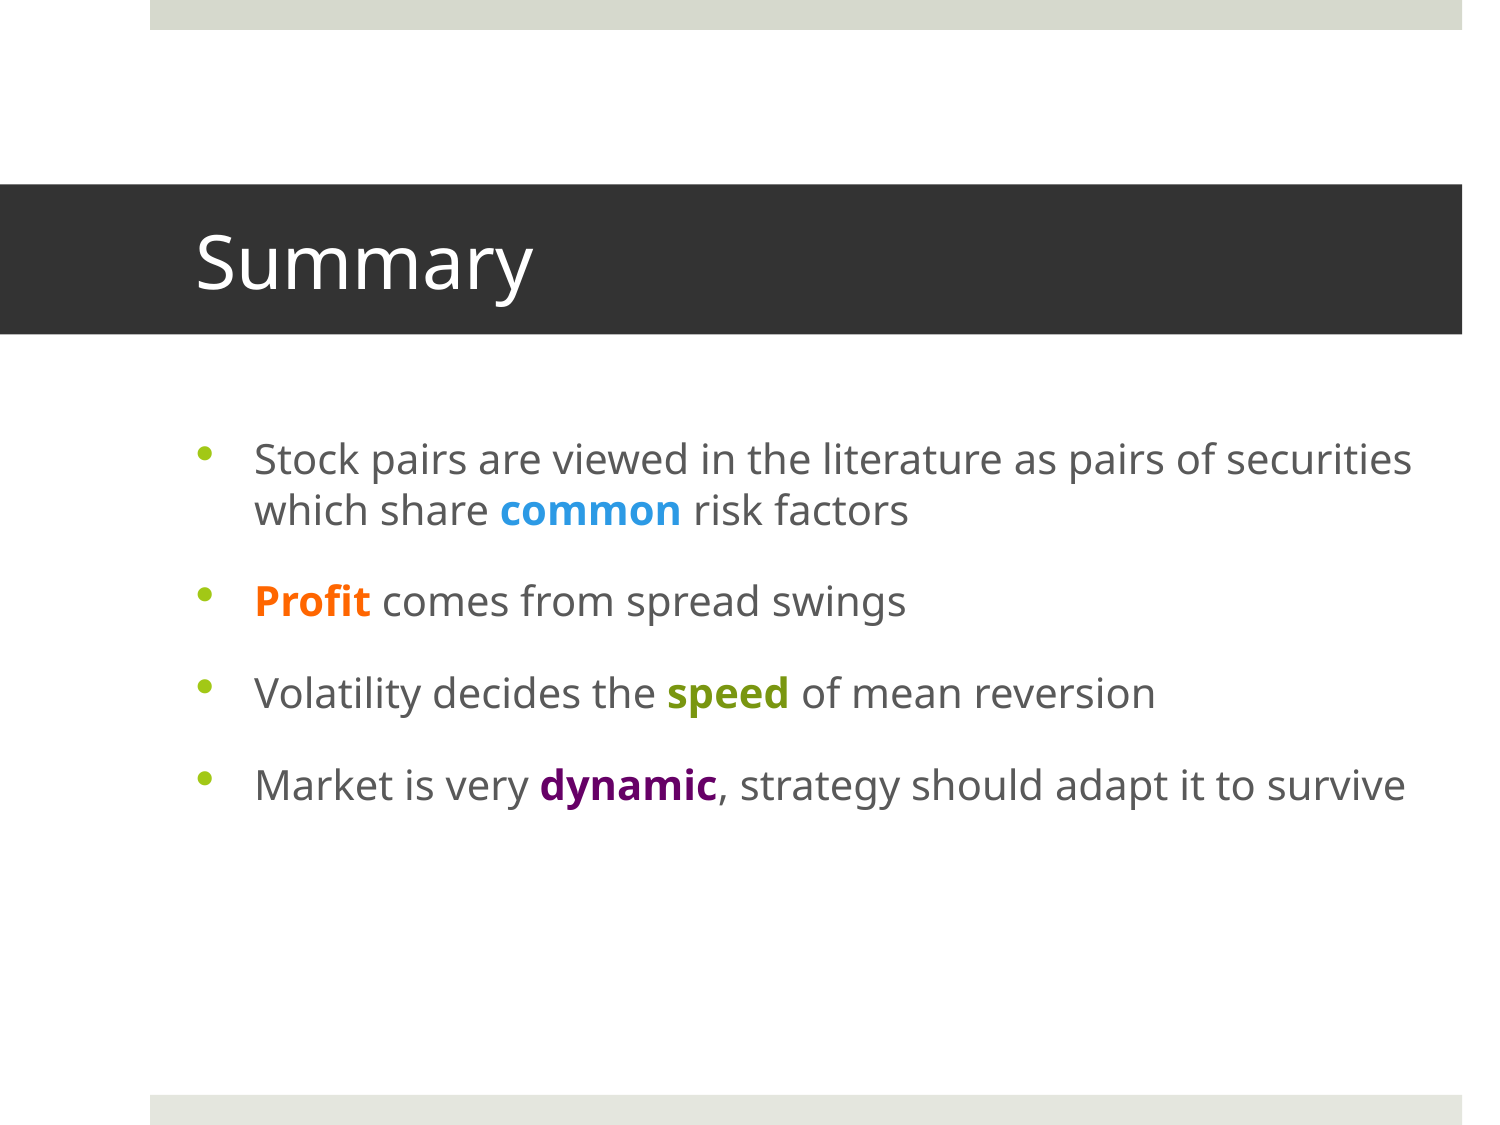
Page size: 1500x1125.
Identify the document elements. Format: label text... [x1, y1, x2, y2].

list Stock pairs are viewed in the literature as pairs of securities which share common risk factors Profit comes from spread swings Volatility decides the speed of mean reversion Market is very dynamic, strategy should adapt it to survive [182, 425, 1432, 1028]
title Summary [0, 184, 1463, 335]
